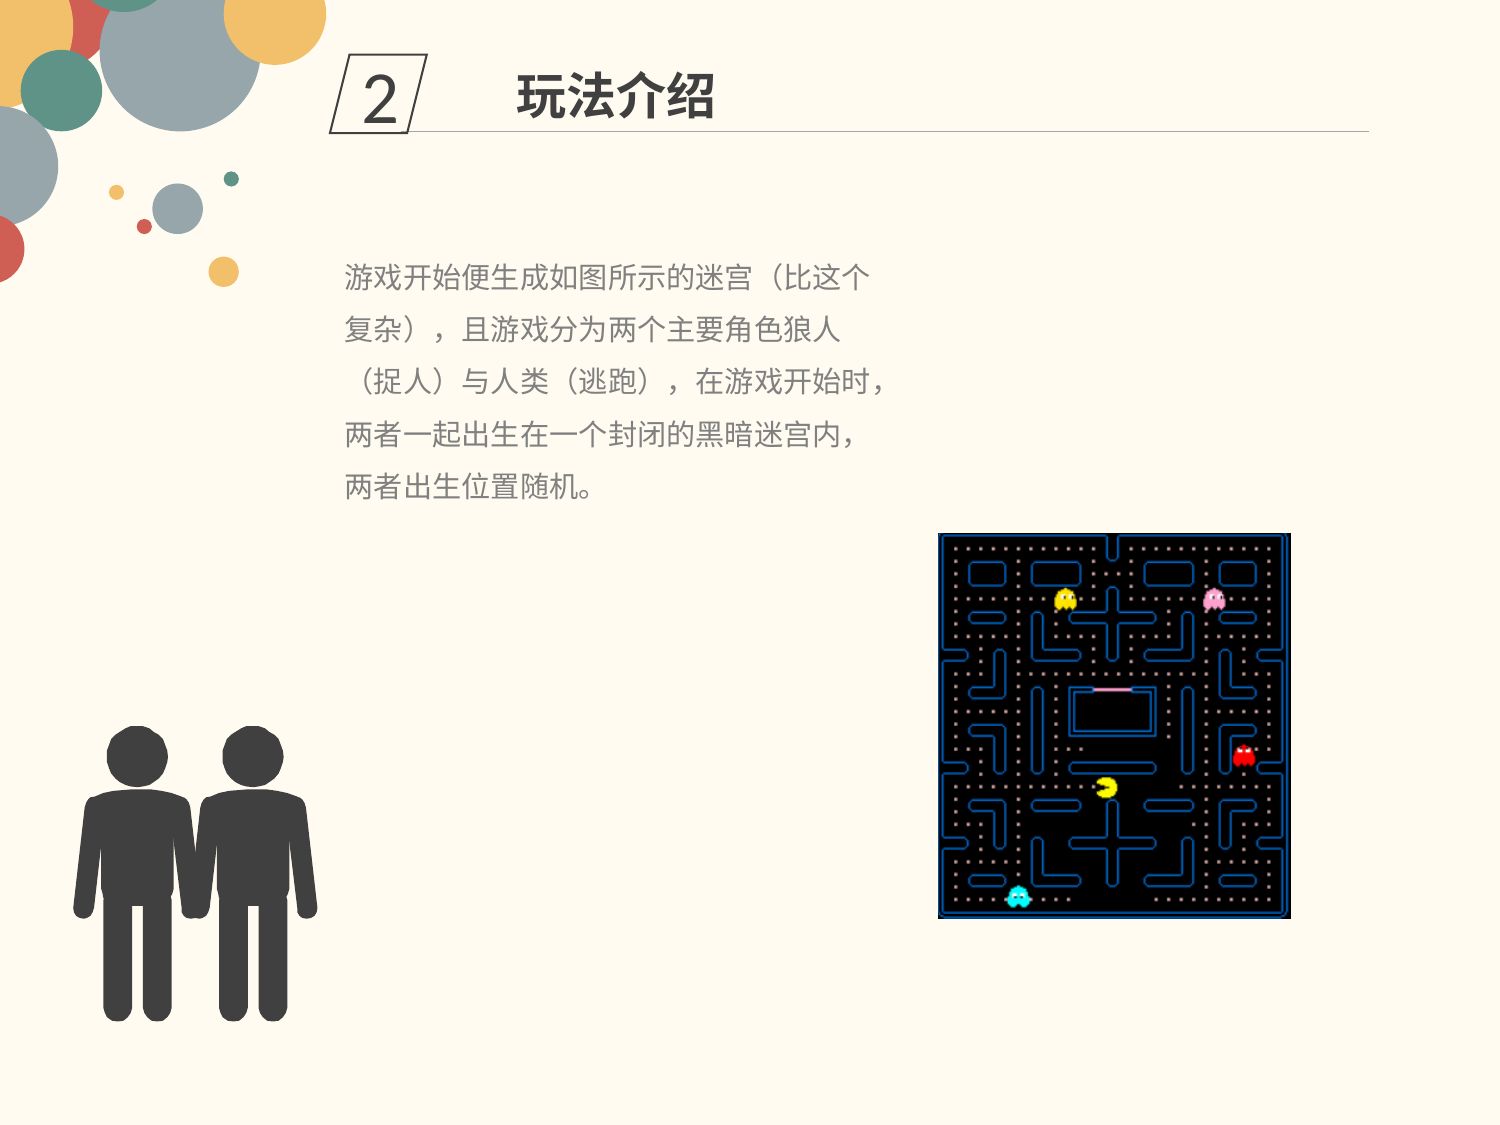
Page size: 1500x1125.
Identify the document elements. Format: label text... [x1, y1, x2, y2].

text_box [188, 726, 318, 1022]
text_box 2 [328, 53, 429, 135]
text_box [0, 0, 327, 287]
text_box 玩法介绍 [501, 57, 1272, 131]
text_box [73, 726, 188, 1022]
picture [937, 533, 1291, 919]
text_box 游戏开始便生成如图所示的迷宫（比这个复杂），且游戏分为两个主要角色狼人（捉人）与人类（逃跑），在游戏开始时，两者一起出生在一个封闭的黑暗迷宫内，两者出生位置随机。 [329, 234, 905, 647]
